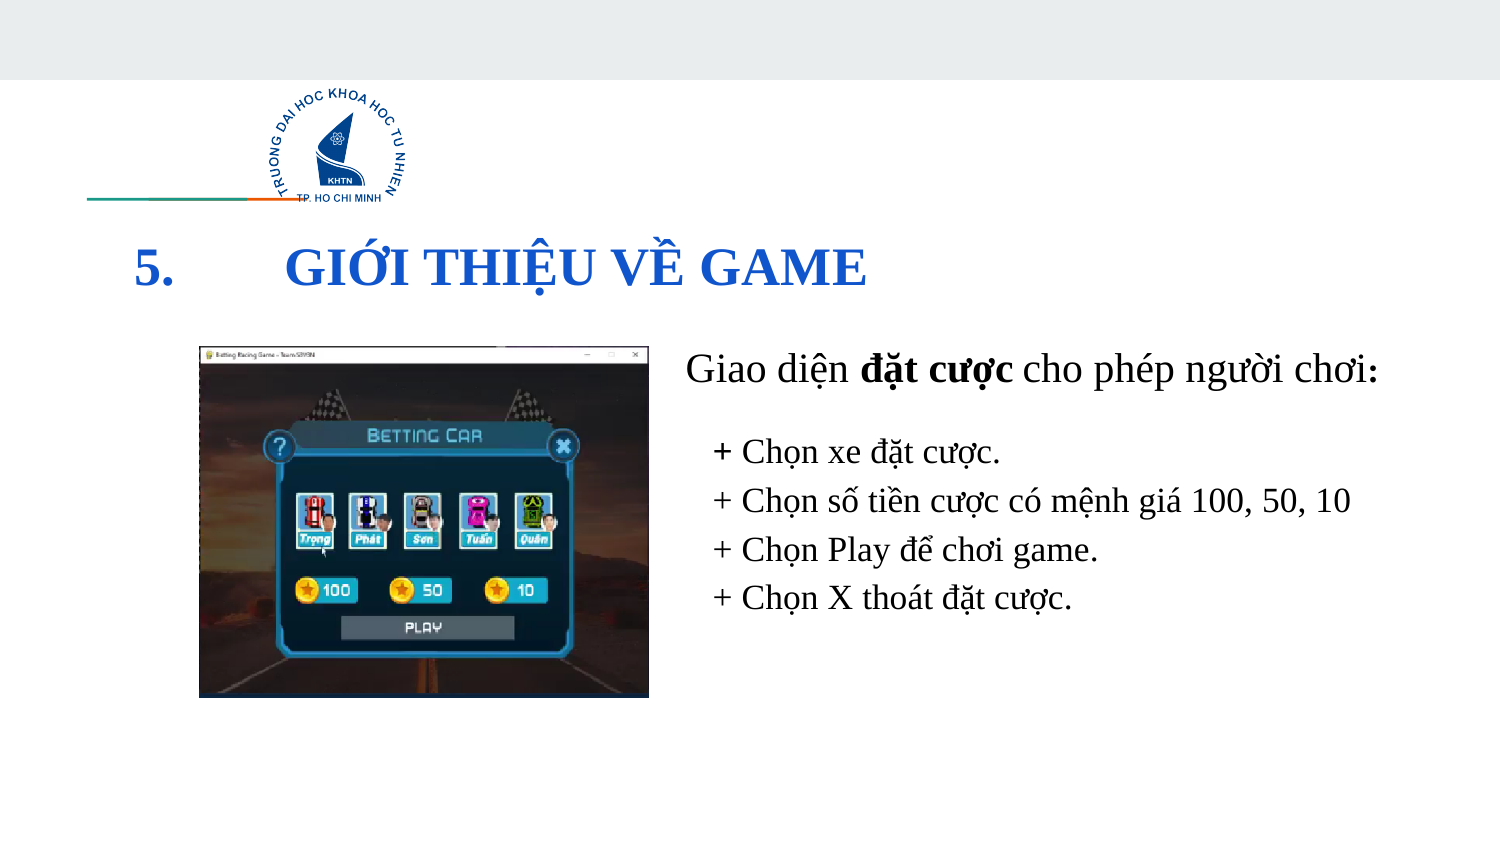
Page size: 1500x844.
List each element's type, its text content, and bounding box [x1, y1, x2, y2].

picture [269, 88, 405, 202]
title 5. GIỚI THIỆU VỀ GAME [119, 216, 1381, 305]
list Giao diện đặt cược cho phép người chơi: + Chọn xe đặt cược. + Chọn số tiền cược có mệnh giá 100, 50, 10 + Chọn Play để chơi game. + Chọn X thoát đặt cược. [650, 317, 1432, 701]
picture [198, 344, 651, 701]
